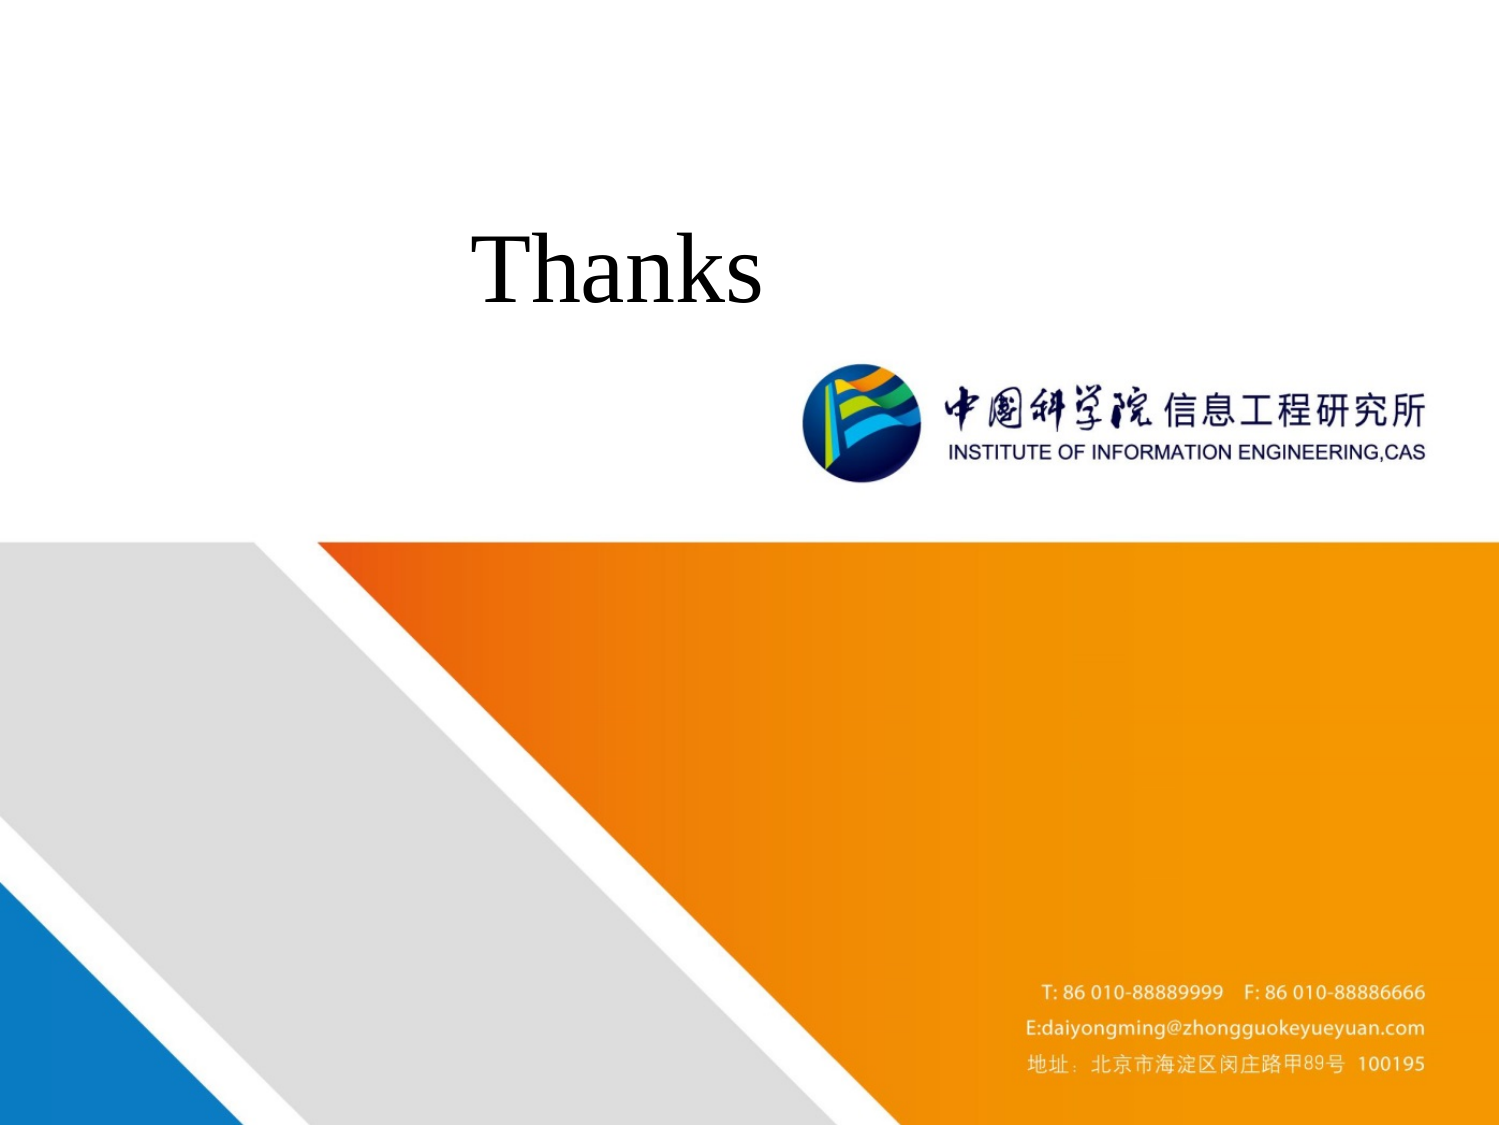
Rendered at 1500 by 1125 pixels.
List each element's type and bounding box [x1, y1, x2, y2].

list [0, 1, 1499, 1125]
